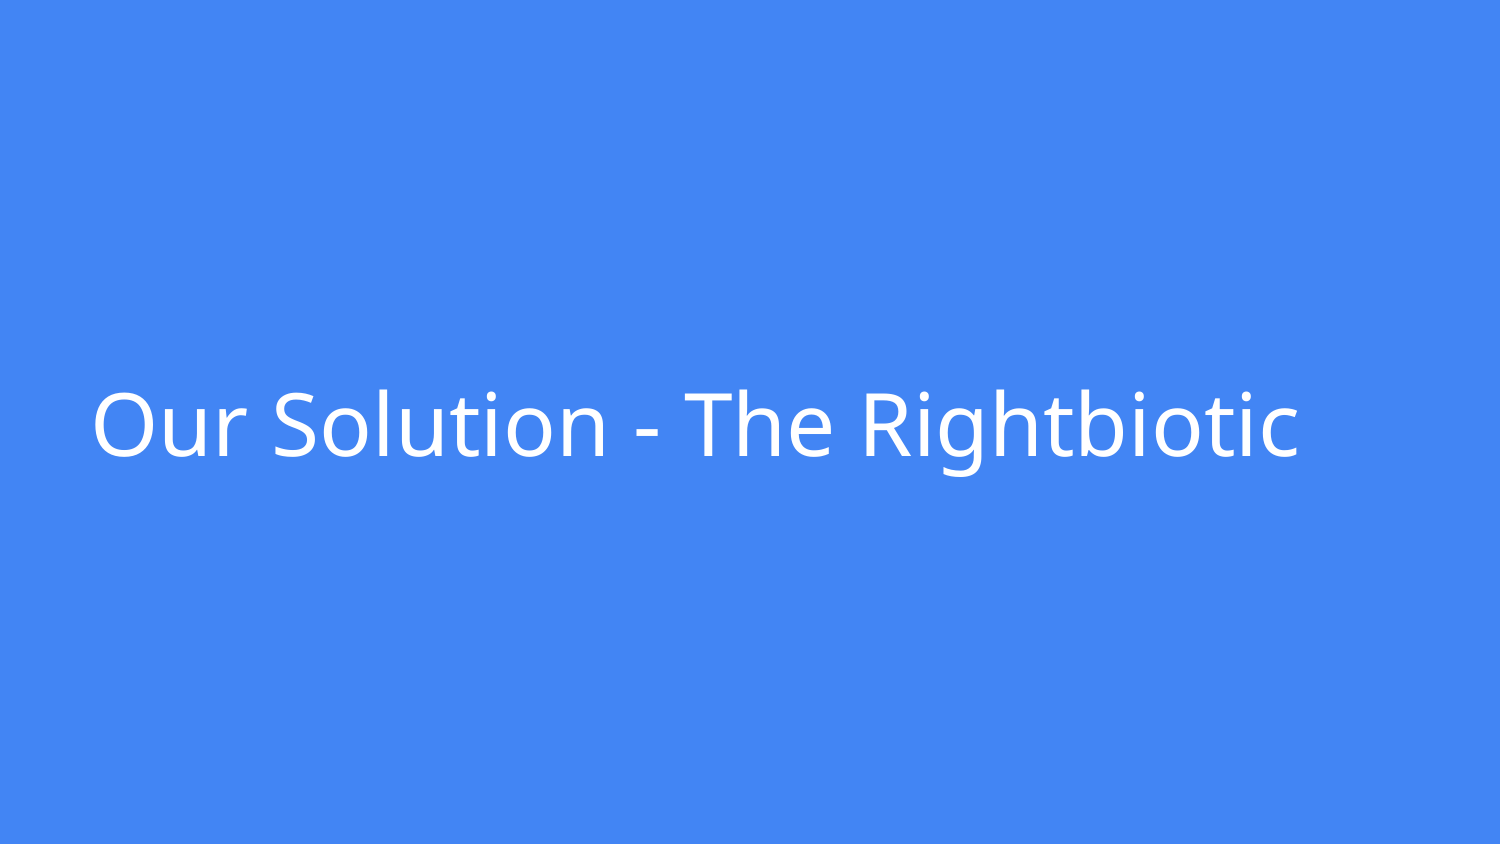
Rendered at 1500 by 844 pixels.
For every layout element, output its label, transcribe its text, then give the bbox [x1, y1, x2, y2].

title Our Solution - The Rightbiotic [75, 338, 1425, 505]
